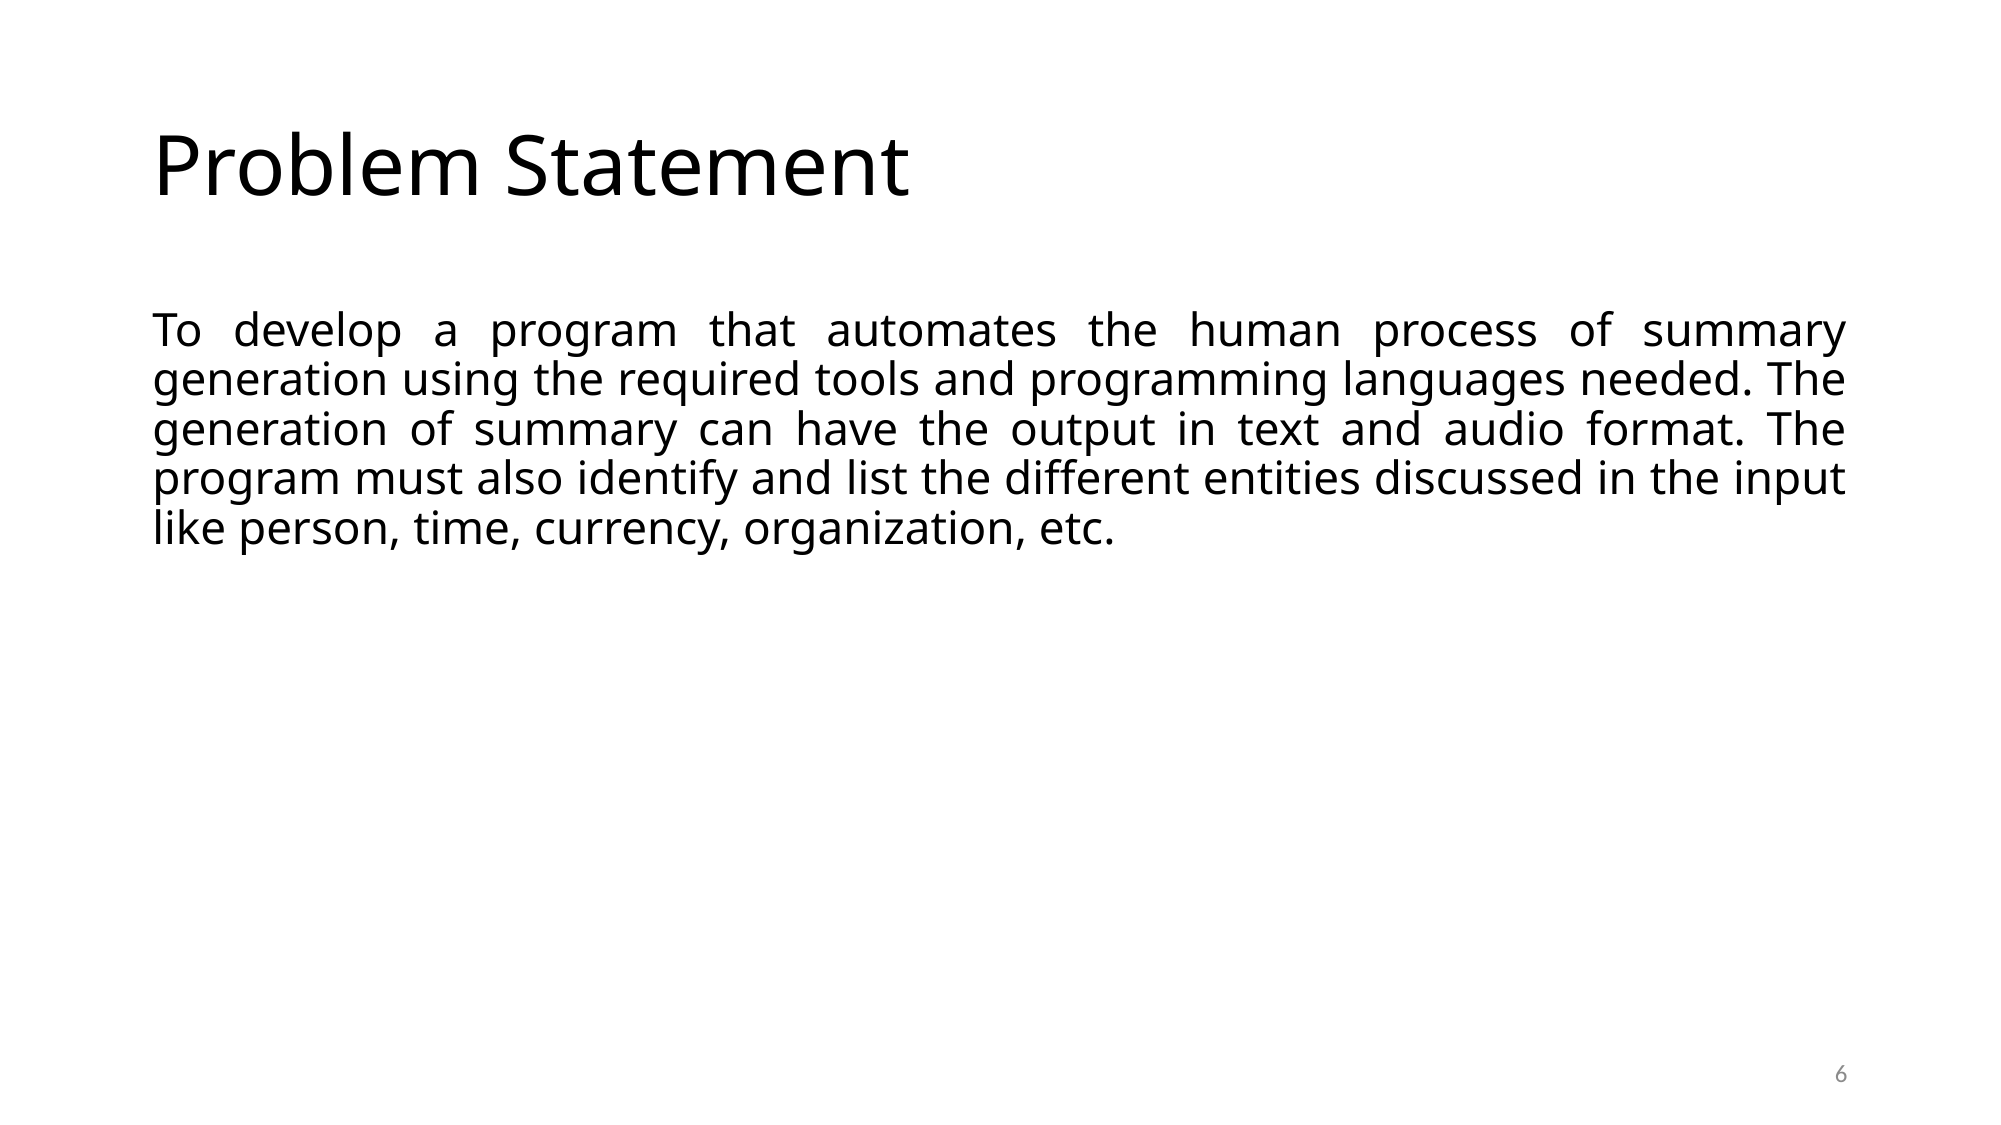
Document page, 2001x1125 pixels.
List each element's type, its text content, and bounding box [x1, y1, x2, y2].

list To develop a program that automates the human process of summary generation using the required tools and programming languages needed. The generation of summary can have the output in text and audio format. The program must also identify and list the different entities discussed in the input like person, time, currency, organization, etc. [137, 299, 1863, 1014]
title Problem Statement [137, 59, 1863, 278]
slide_number 6 [1412, 1042, 1863, 1103]
